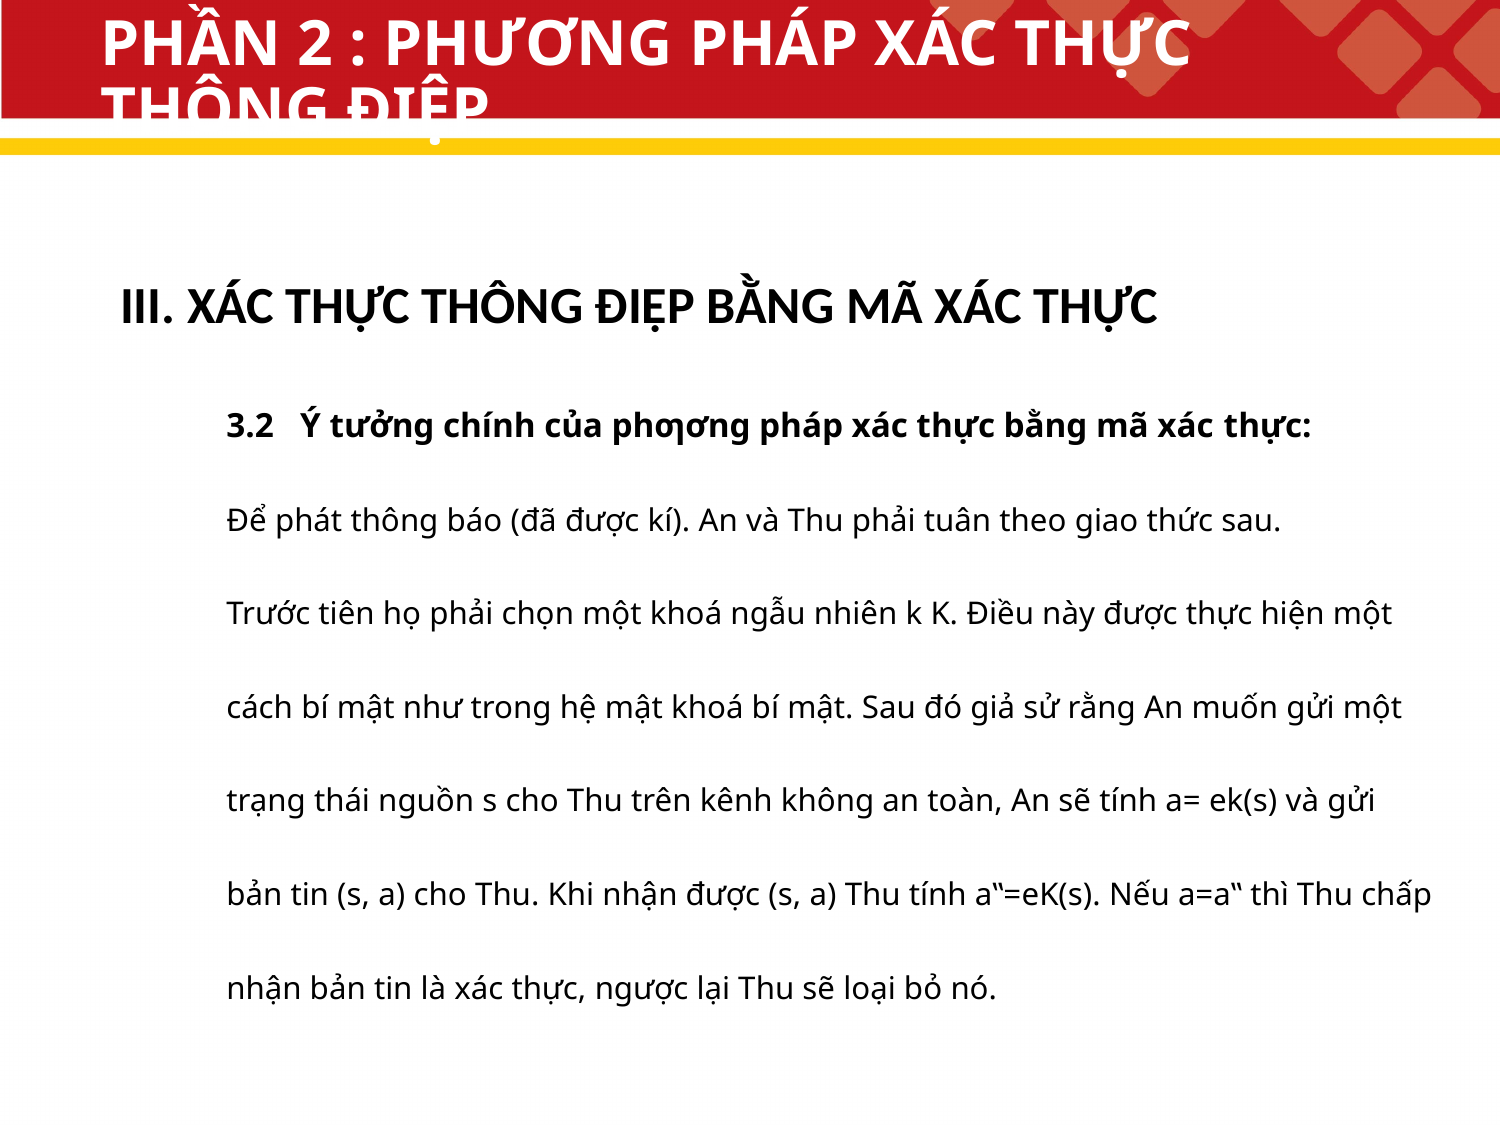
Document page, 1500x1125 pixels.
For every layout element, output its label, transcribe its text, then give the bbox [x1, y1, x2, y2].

picture [0, 0, 1500, 1125]
text_box III. XÁC THỰC THÔNG ĐIỆP BẰNG MÃ XÁC THỰC [105, 264, 1174, 342]
title PHẦN 2 : PHƯƠNG PHÁP XÁC THỰC THÔNG ĐIỆP [85, 0, 1403, 188]
text_box 3.2 Ý tưởng chính của phƣơng pháp xác thực bằng mã xác thực: Để phát thông báo (đã được kí). An và Thu phải tuân theo giao thức sau. Trước tiên họ phải chọn một khoá ngẫu nhiên k K. Điều này được thực hiện một cách bí mật như trong hệ mật khoá bí mật. Sau đó giả sử rằng An muốn gửi một trạng thái nguồn s cho Thu trên kênh không an toàn, An sẽ tính a= ek(s) và gửi bản tin (s, a) cho Thu. Khi nhận được (s, a) Thu tính a‟=eK(s). Nếu a=a‟ thì Thu chấp nhận bản tin là xác thực, ngược lại Thu sẽ loại bỏ nó. [211, 376, 1453, 1013]
